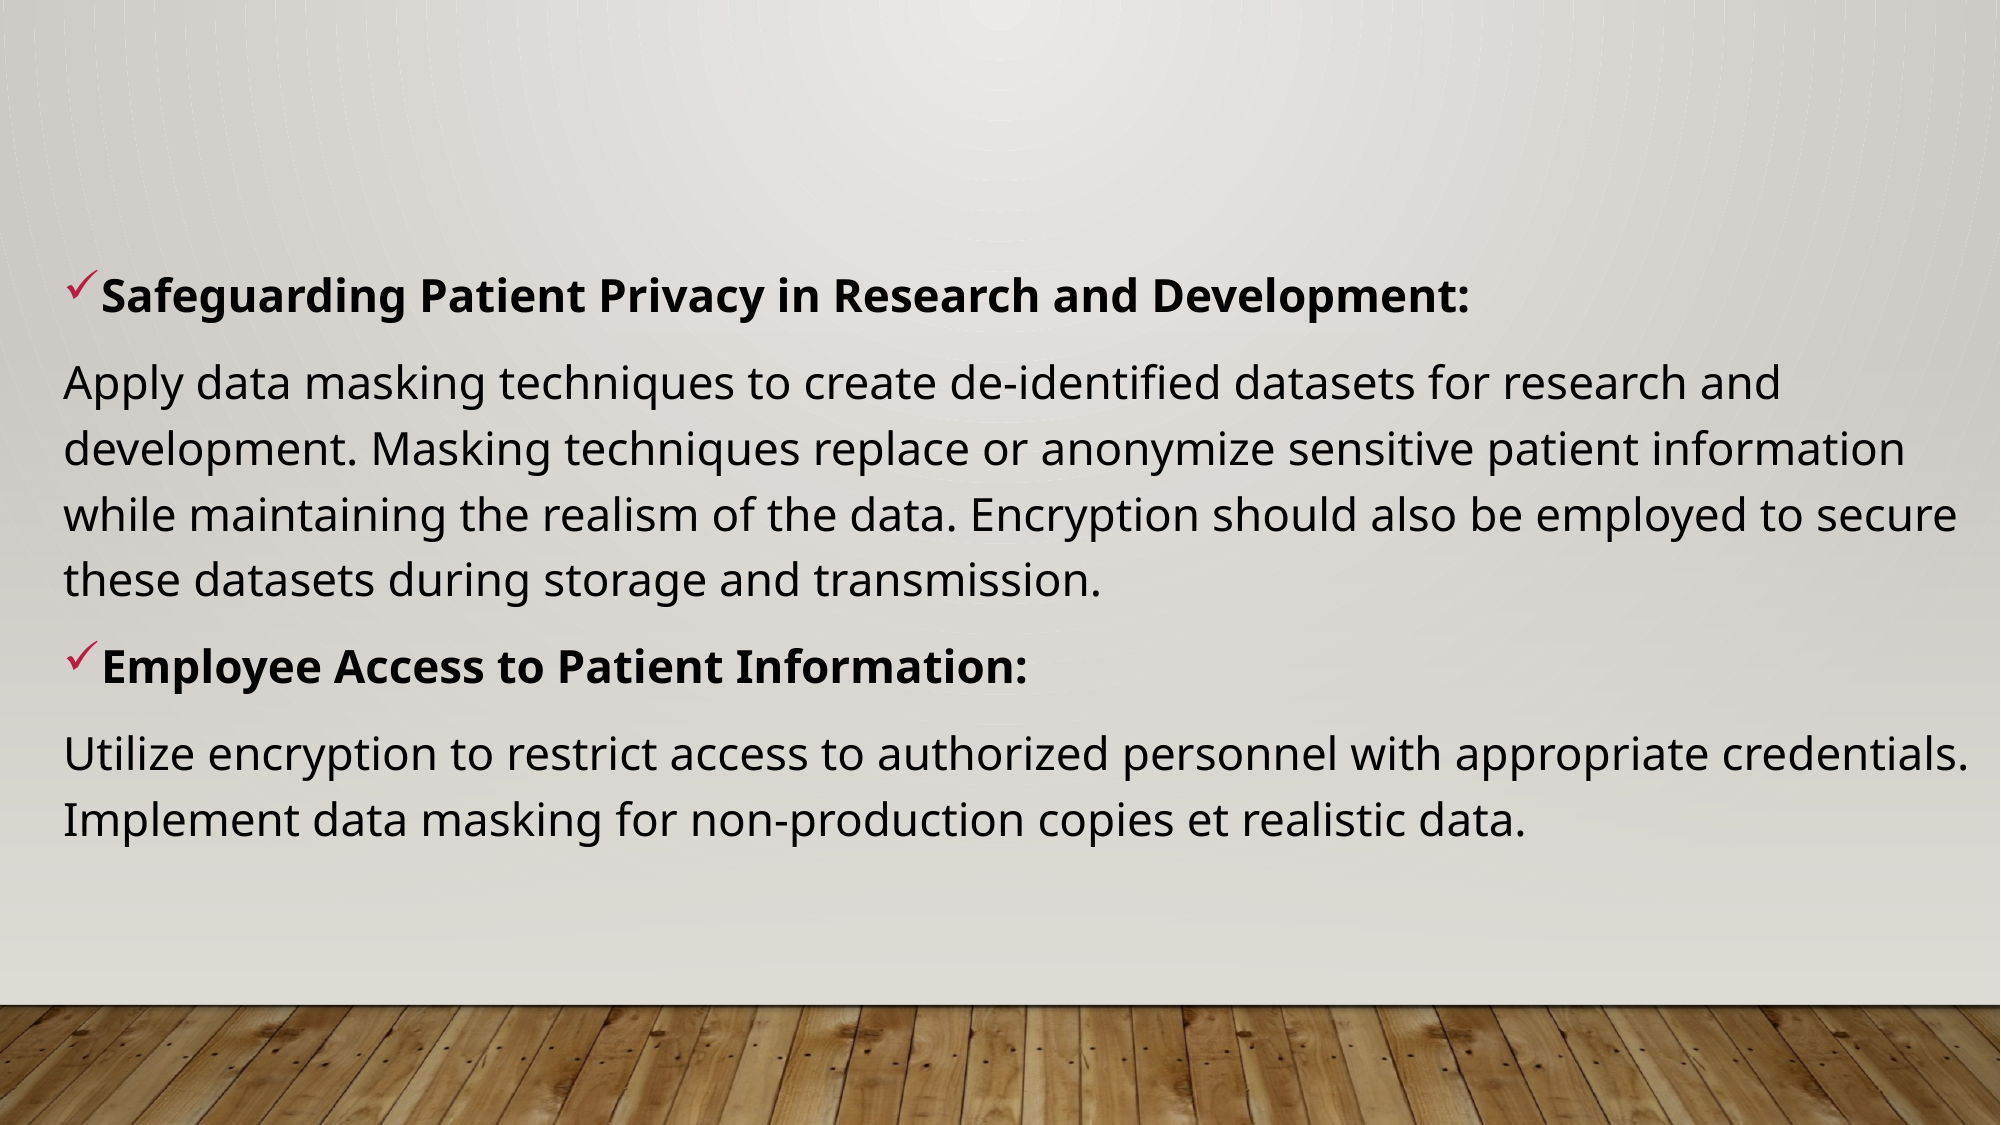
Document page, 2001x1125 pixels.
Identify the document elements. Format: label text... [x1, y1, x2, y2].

picture [0, 1005, 2000, 1125]
list Safeguarding Patient Privacy in Research and Development: Apply data masking techniques to create de-identified datasets for research and development. Masking techniques replace or anonymize sensitive patient information while maintaining the realism of the data. Encryption should also be employed to secure these datasets during storage and transmission. Employee Access to Patient Information: Utilize encryption to restrict access to authorized personnel with appropriate credentials. Implement data masking for non-production copies et realistic data. [48, 248, 2000, 897]
